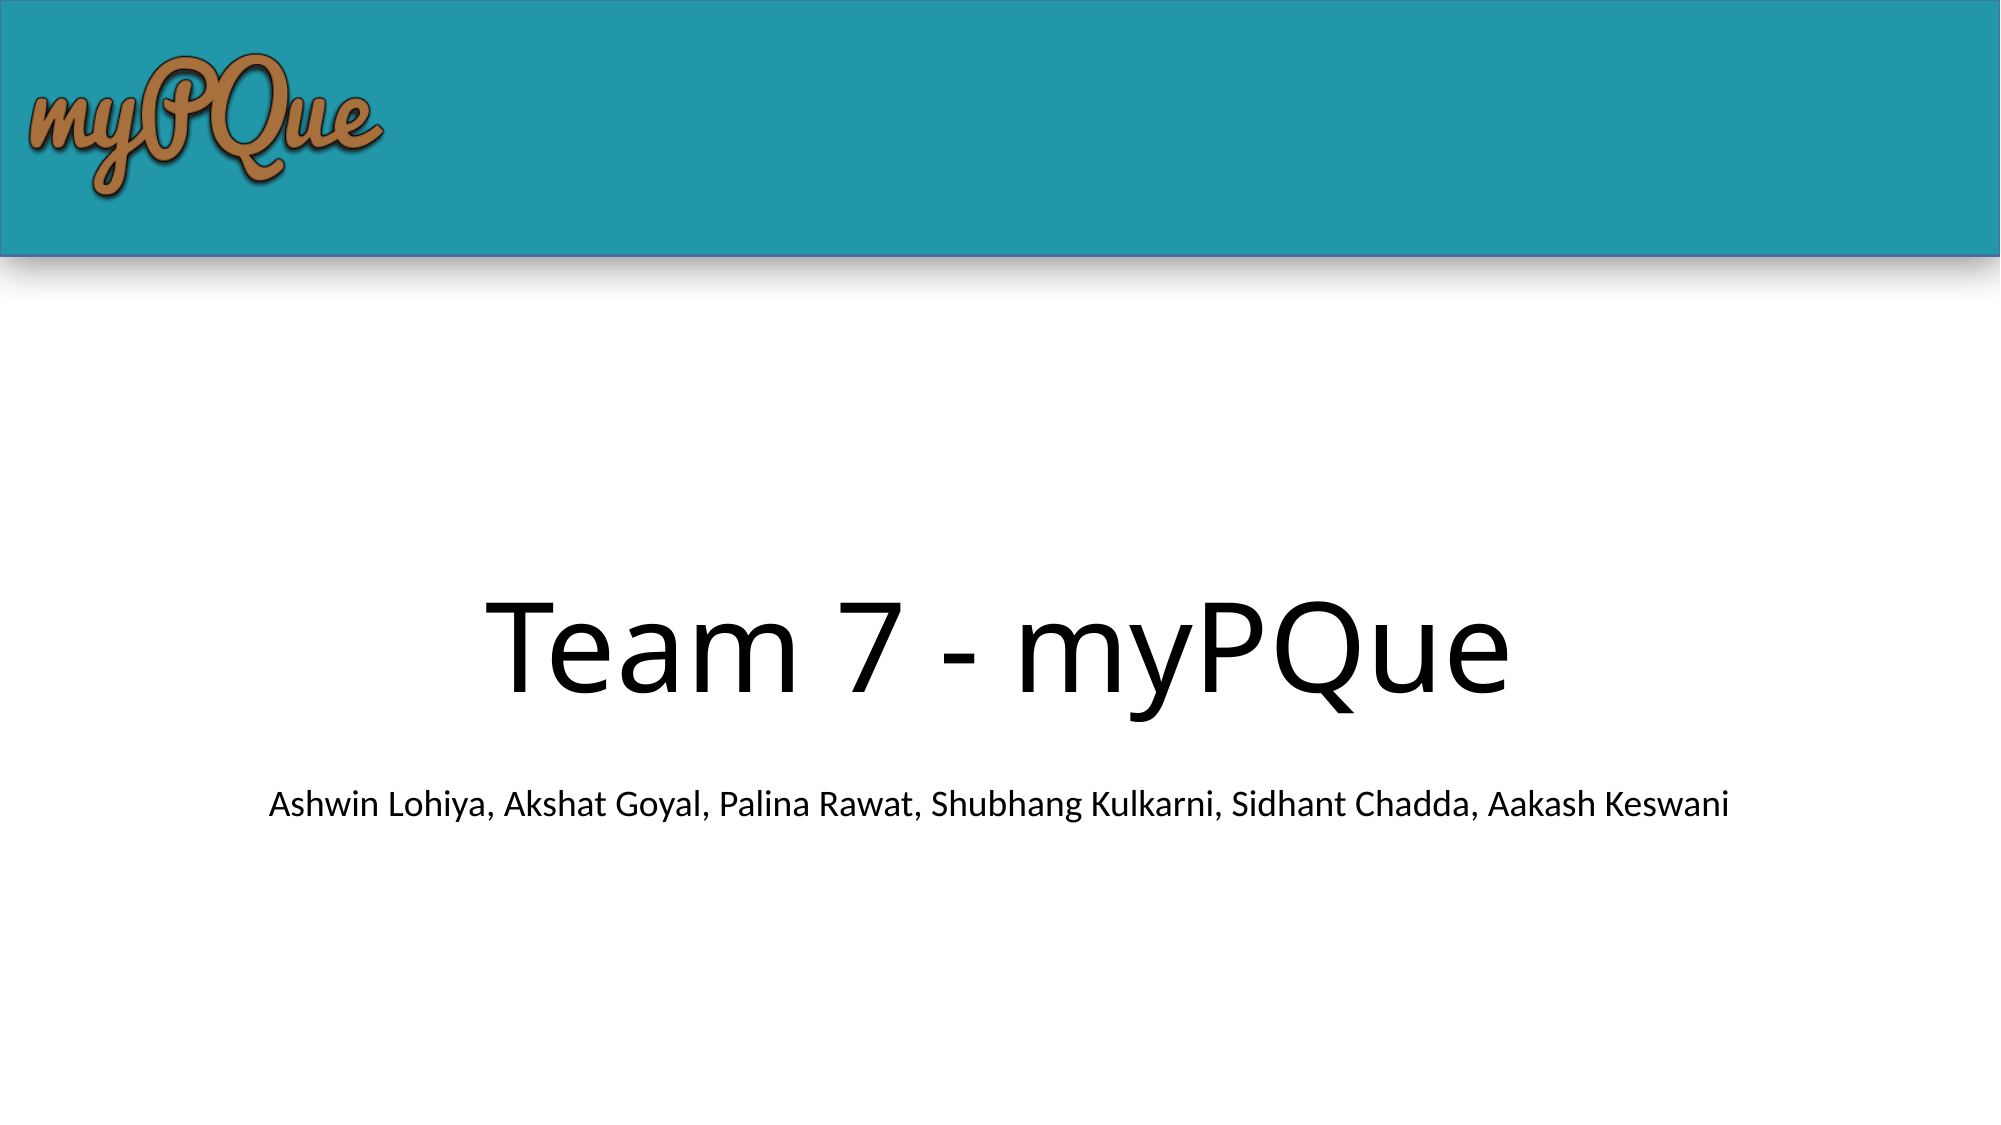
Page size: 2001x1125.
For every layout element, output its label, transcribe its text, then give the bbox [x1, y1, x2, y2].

picture [21, 49, 390, 206]
title Team 7 - myPQue [249, 335, 1750, 727]
subtitle Ashwin Lohiya, Akshat Goyal, Palina Rawat, Shubhang Kulkarni, Sidhant Chadda, Aakash Keswani [249, 777, 1750, 1049]
text_box [0, 0, 2000, 257]
